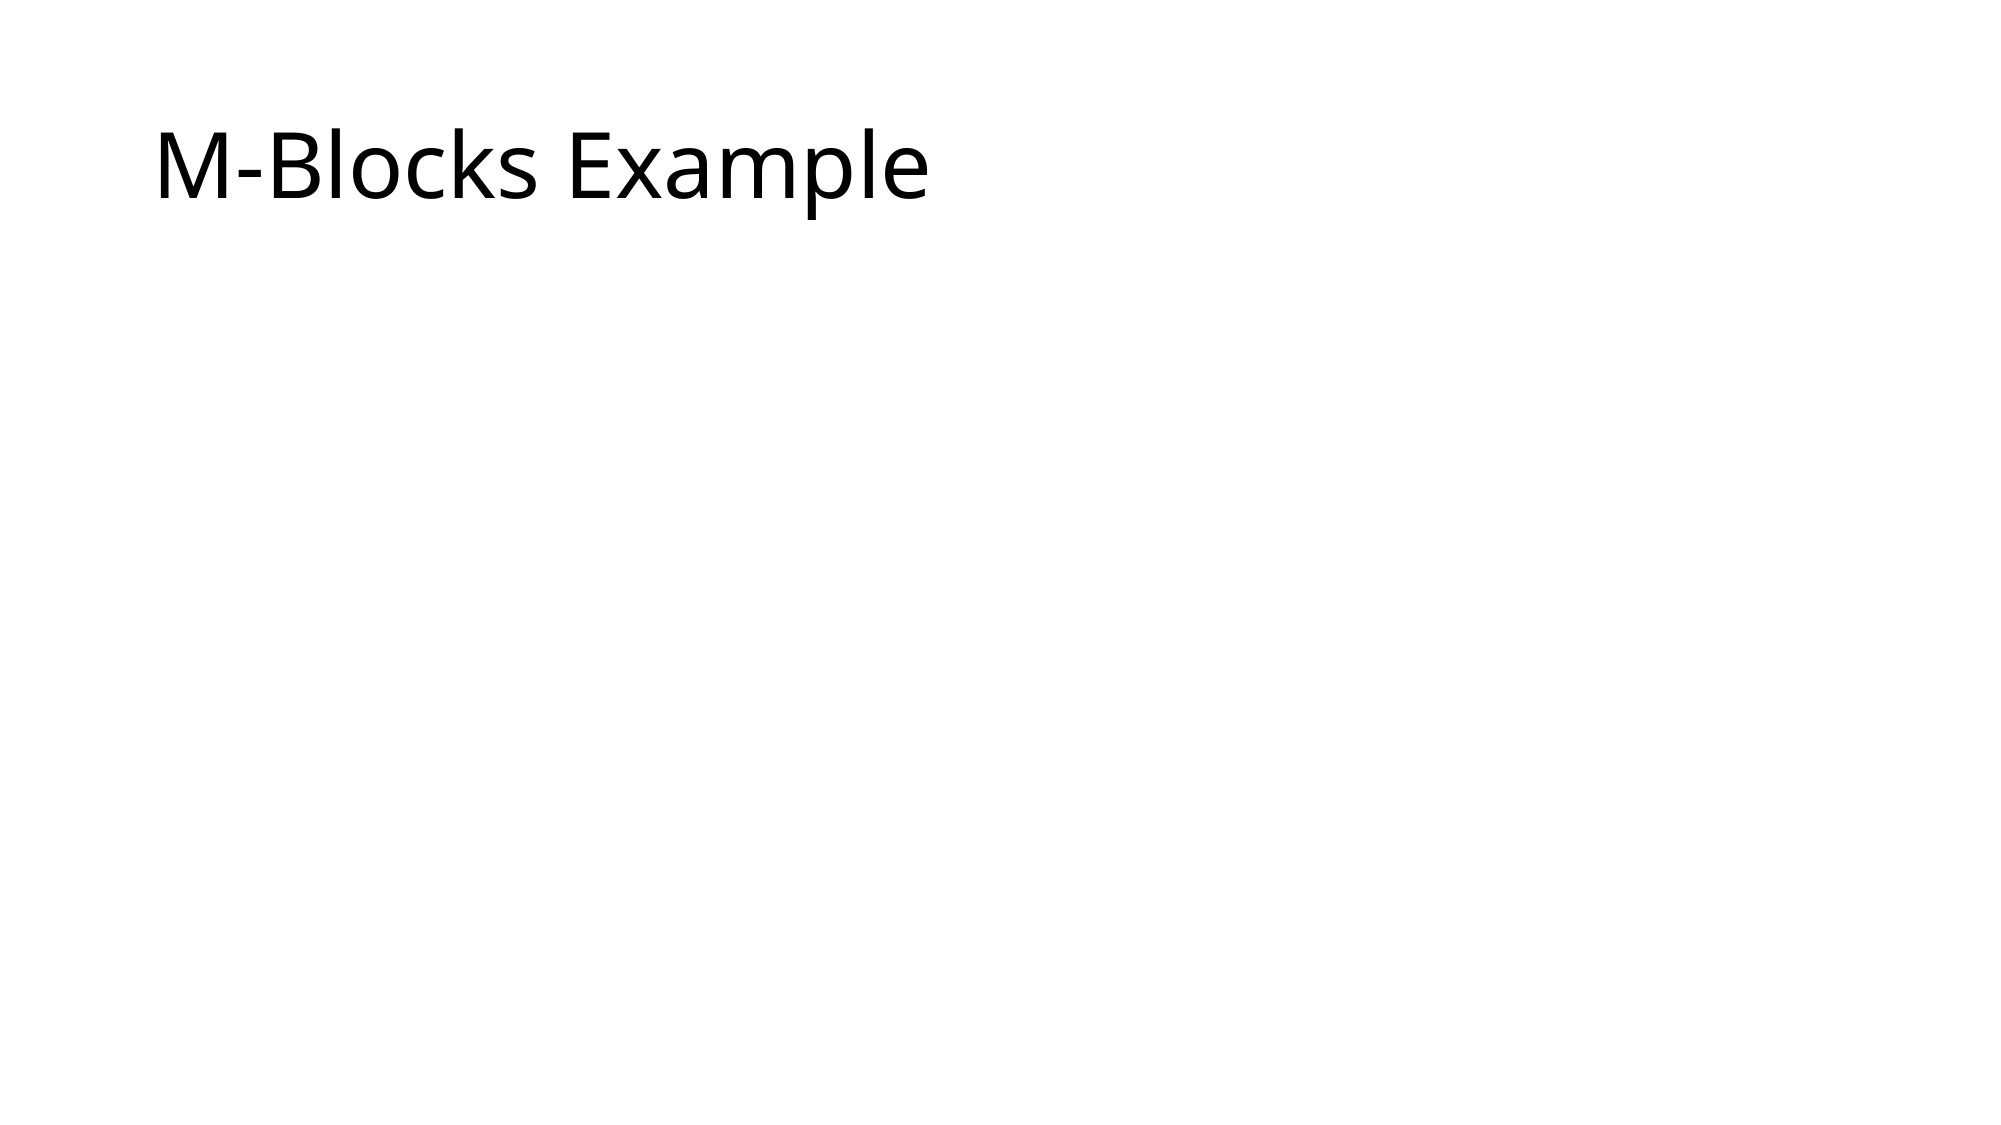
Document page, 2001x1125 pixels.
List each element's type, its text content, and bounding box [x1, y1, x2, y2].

title M-Blocks Example [137, 59, 1863, 278]
